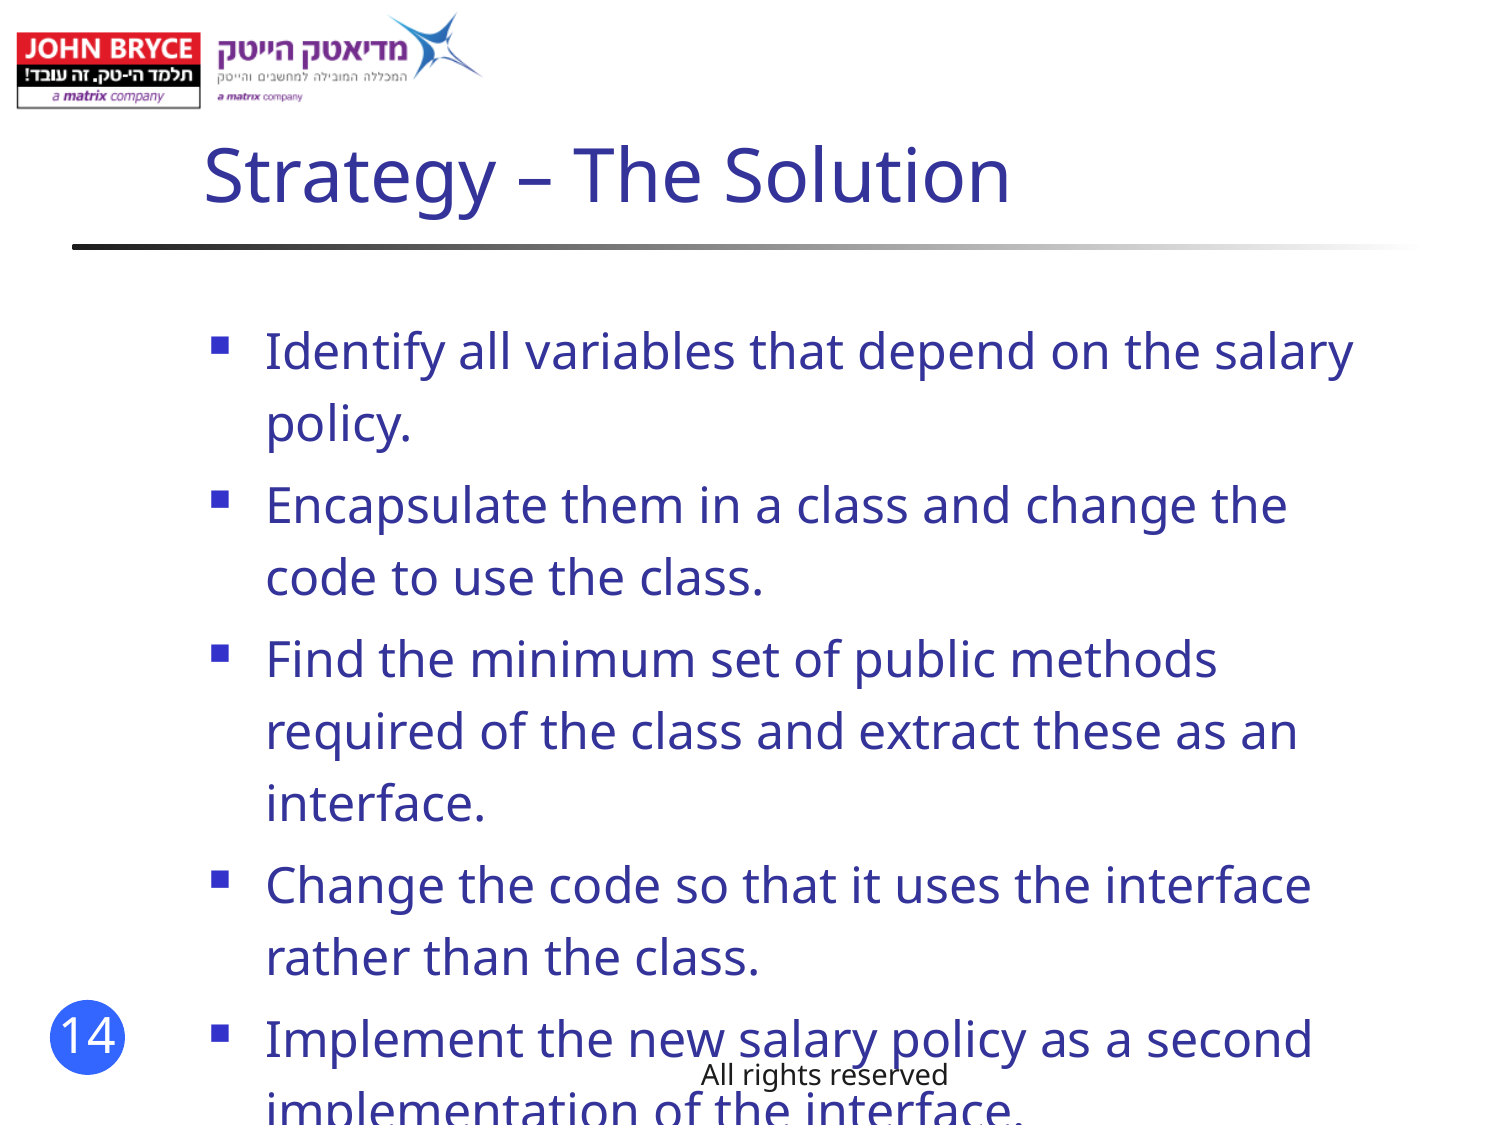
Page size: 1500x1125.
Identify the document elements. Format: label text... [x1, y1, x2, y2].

picture [12, 9, 488, 113]
list Identify all variables that depend on the salary policy. Encapsulate them in a class and change the code to use the class. Find the minimum set of public methods required of the class and extract these as an interface. Change the code so that it uses the interface rather than the class. Implement the new salary policy as a second implementation of the interface. [193, 299, 1426, 1007]
title Strategy – The Solution [188, 34, 1426, 226]
footer All rights reserved [449, 1023, 1201, 1100]
